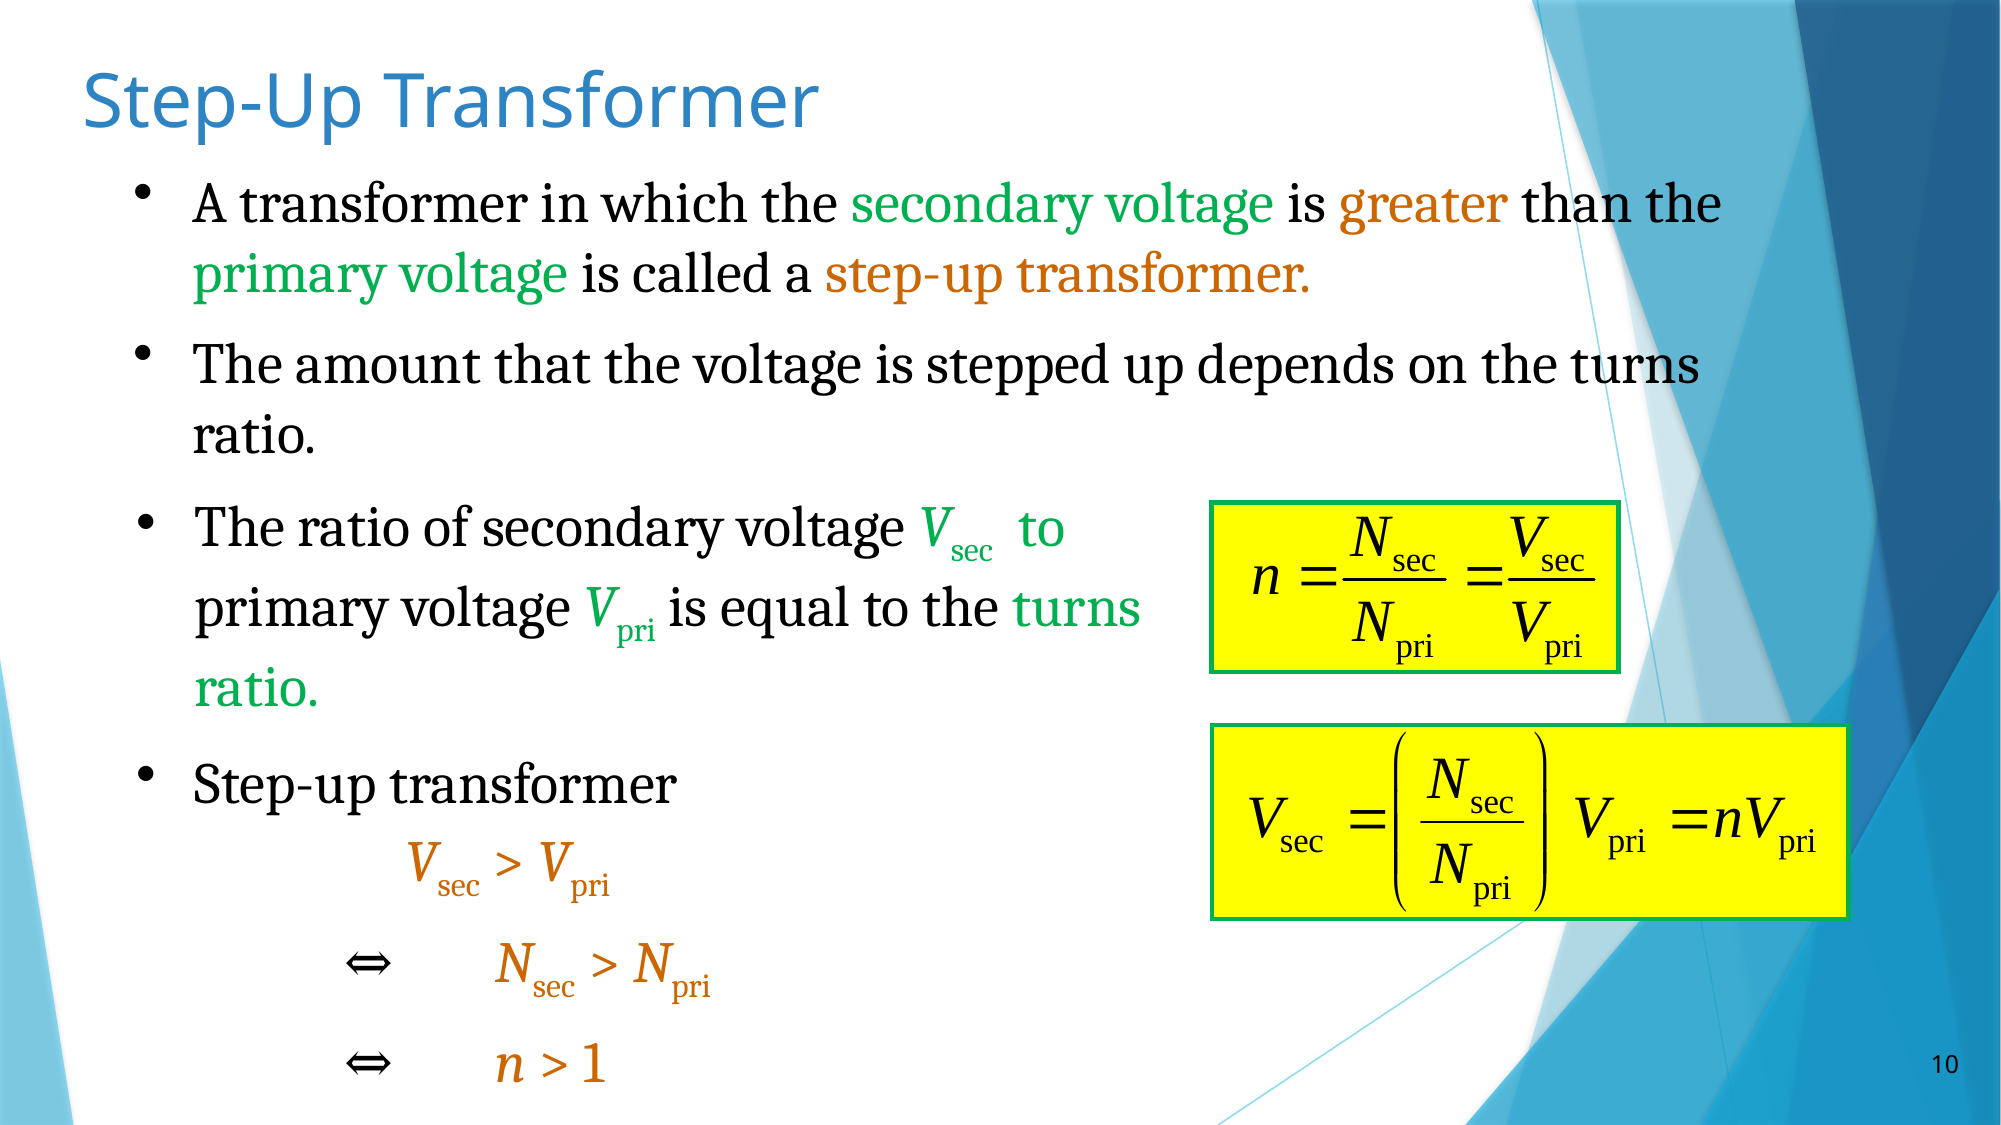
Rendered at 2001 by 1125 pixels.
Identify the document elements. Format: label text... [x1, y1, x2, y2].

text_box A transformer in which the secondary voltage is greater than the primary voltage is called a step-up transformer. The amount that the voltage is stepped up depends on the turns ratio. [104, 156, 1797, 473]
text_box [1213, 504, 1617, 671]
text_box Step-Up Transformer [67, 44, 856, 150]
slide_number 10 [1862, 1035, 1975, 1096]
text_box The ratio of secondary voltage Vsec to primary voltage Vpri is equal to the turns ratio. Step-up transformer Vsec > Vpri ⇔ Nsec > Npri ⇔ n > 1 [106, 481, 1190, 1102]
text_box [1213, 726, 1847, 918]
